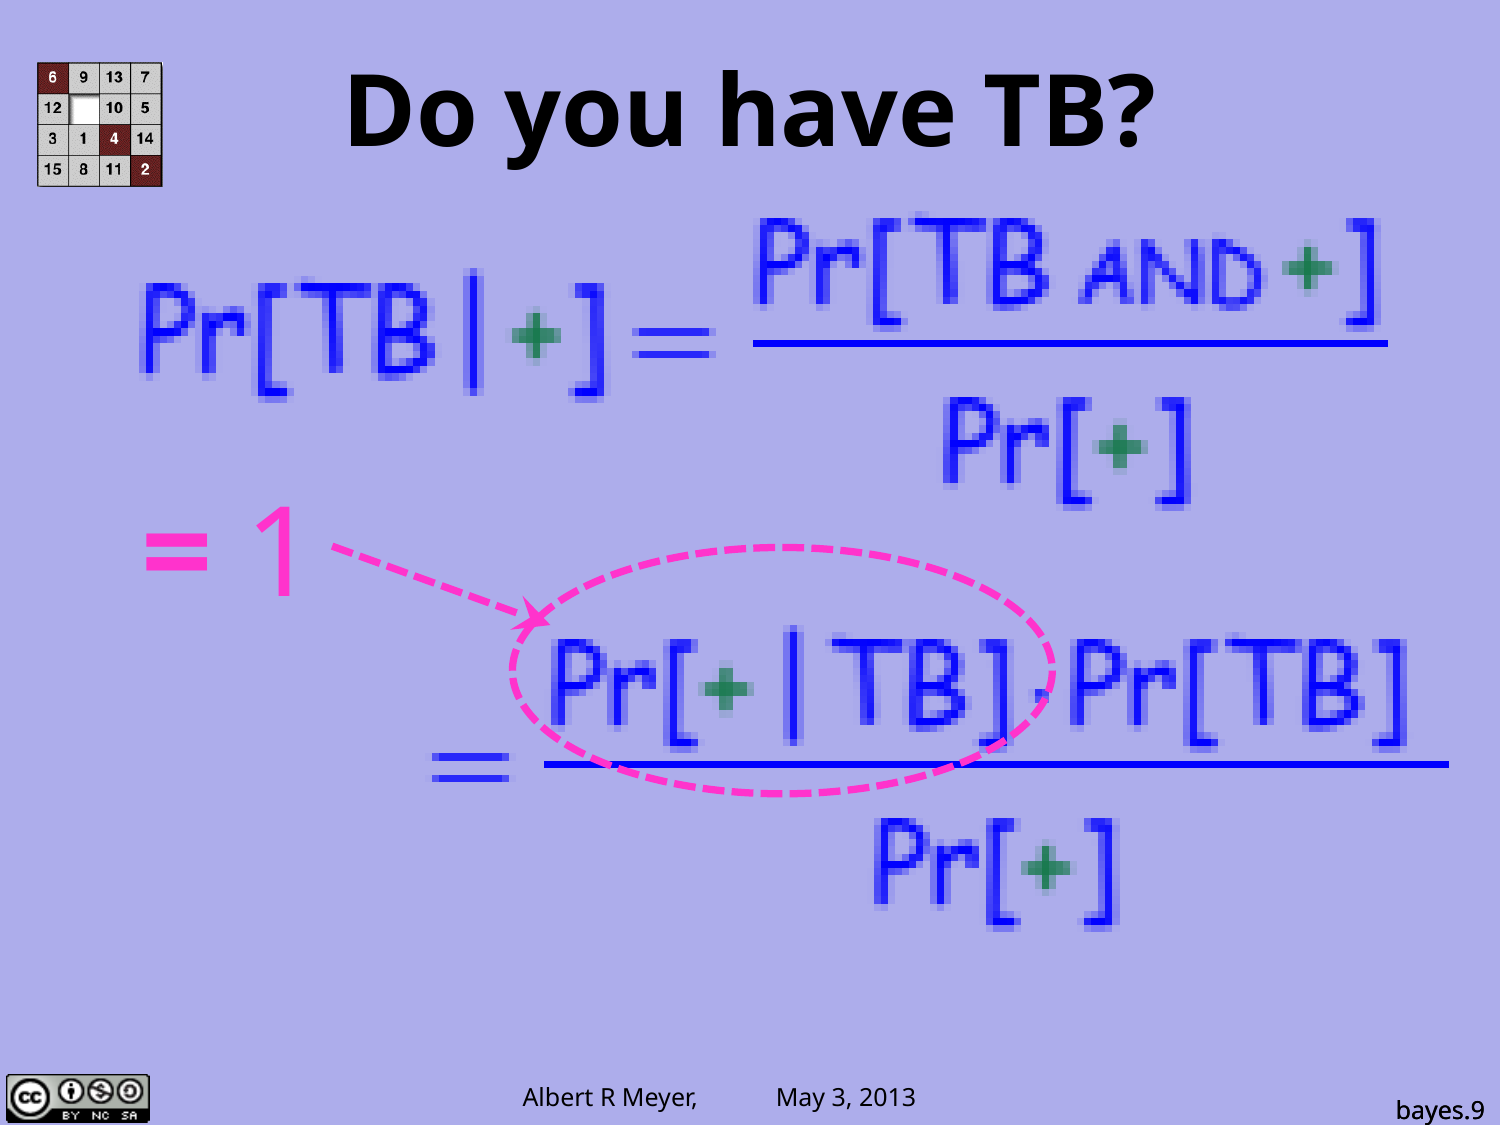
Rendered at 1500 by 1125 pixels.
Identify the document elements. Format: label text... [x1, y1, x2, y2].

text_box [124, 246, 724, 412]
text_box [617, 547, 947, 573]
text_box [732, 154, 1396, 513]
picture [6, 1074, 150, 1123]
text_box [418, 574, 1451, 934]
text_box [117, 463, 551, 631]
title Do you have TB? [212, 37, 1288, 176]
text_box bayes.9 [1262, 1087, 1500, 1125]
picture [37, 62, 163, 187]
